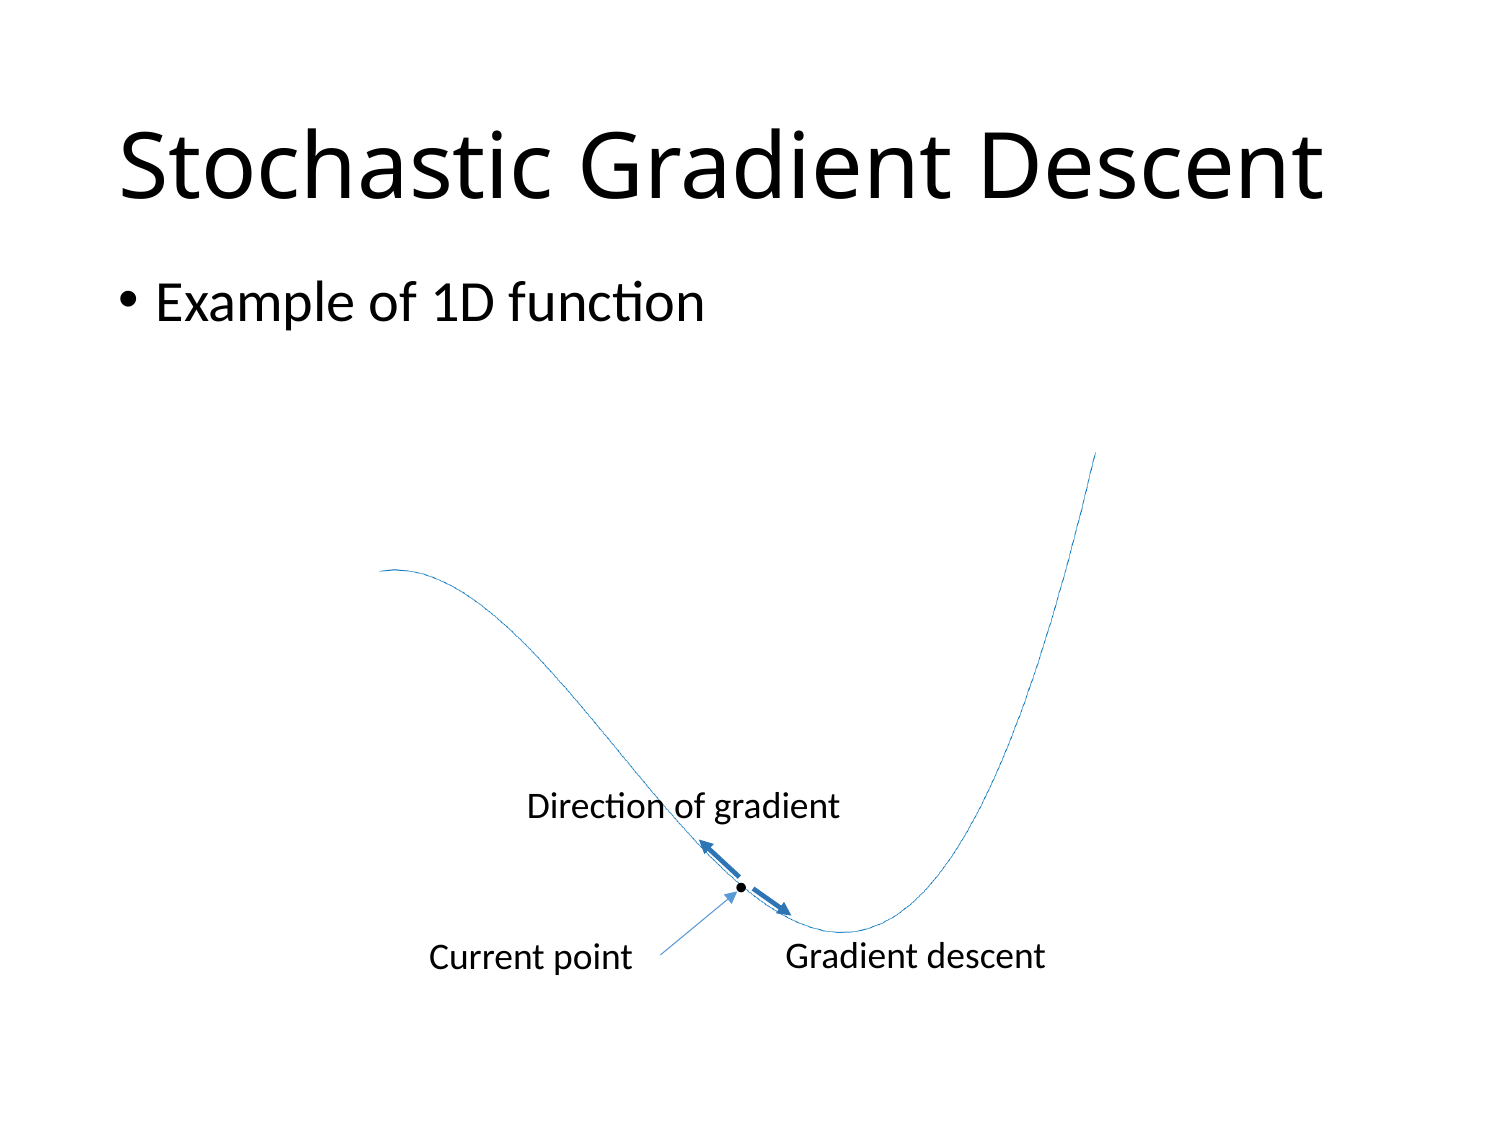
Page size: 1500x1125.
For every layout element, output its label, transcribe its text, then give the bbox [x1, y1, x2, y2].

title Stochastic Gradient Descent [103, 59, 1397, 278]
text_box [414, 773, 1070, 986]
picture [260, 403, 1183, 1058]
